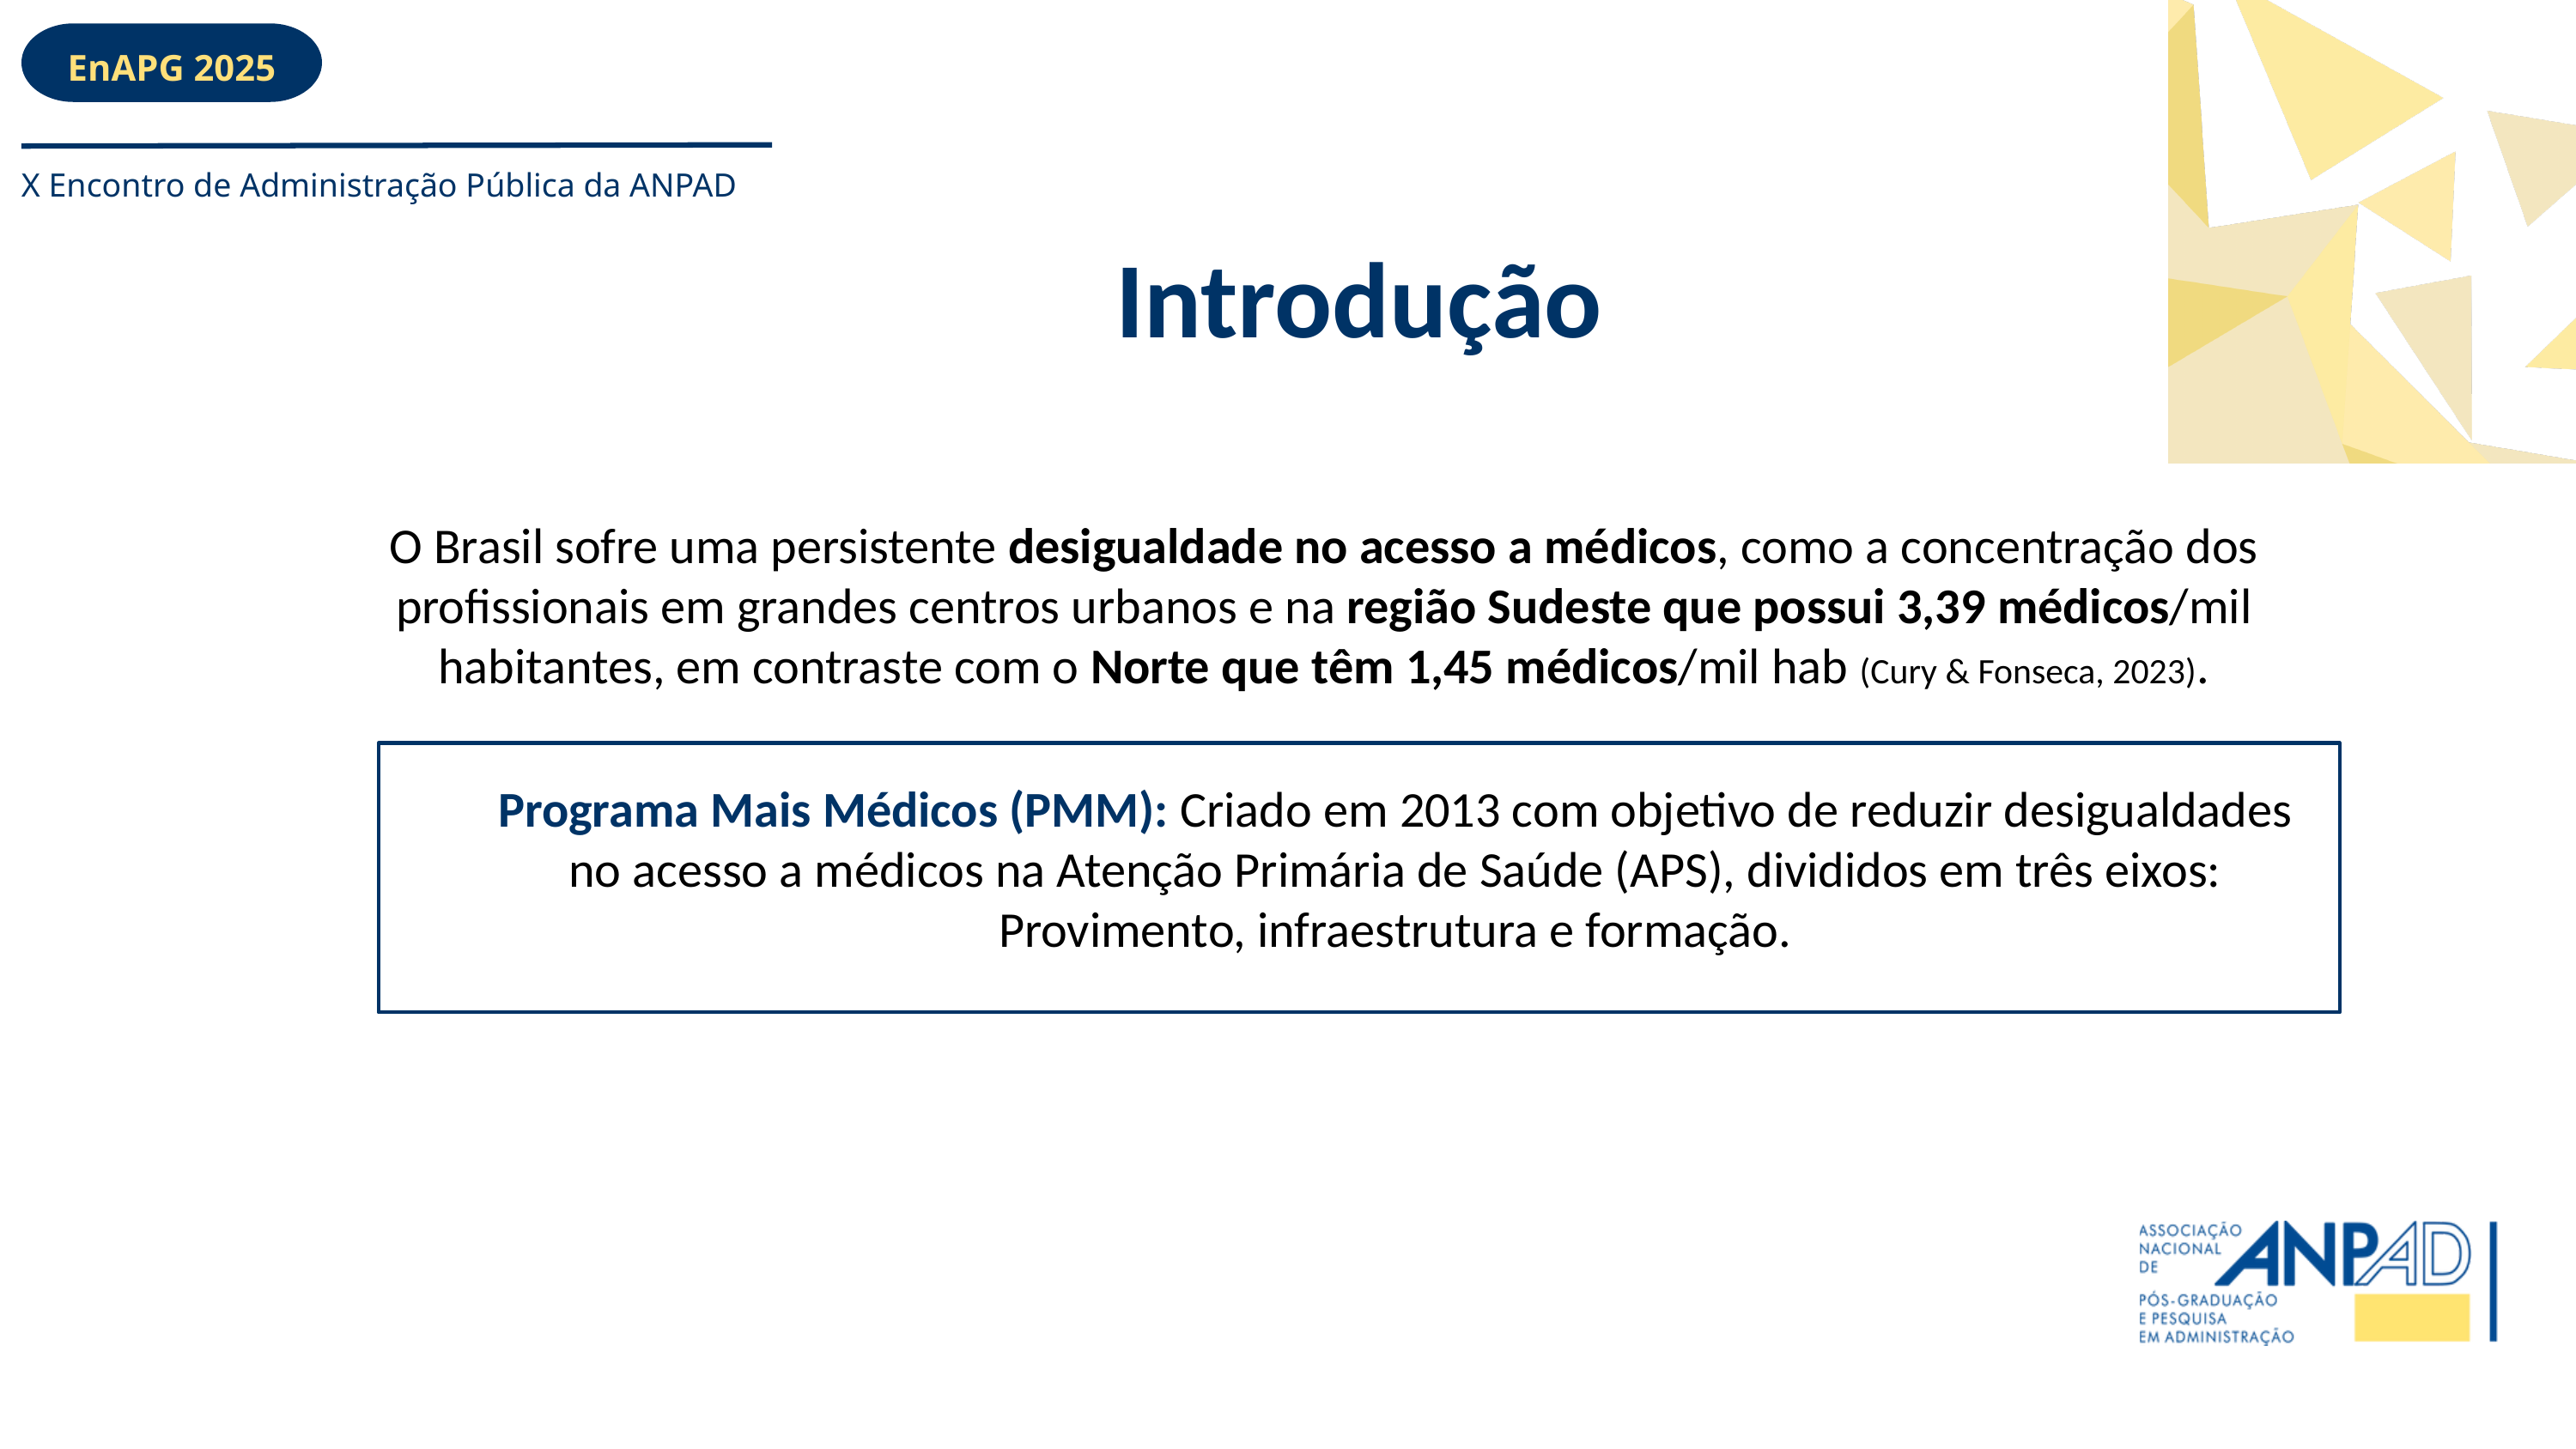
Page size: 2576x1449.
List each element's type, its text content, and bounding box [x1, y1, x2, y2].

text_box [377, 741, 2342, 1014]
text_box Introdução [732, 224, 1985, 366]
text_box Programa Mais Médicos (PMM): Criado em 2013 com objetivo de reduzir desigualdades no acesso a médicos na Atenção Primária de Saúde (APS), divididos em três eixos: Provimento, infraestrutura e formação. [483, 770, 2308, 964]
text_box O Brasil sofre uma persistente desigualdade no acesso a médicos, como a concentração dos profissionais em grandes centros urbanos e na região Sudeste que possui 3,39 médicos/mil habitantes, em contraste com o Norte que têm 1,45 médicos/mil hab (Cury & Fonseca, 2023). [374, 507, 2275, 700]
text_box X Encontro de Administração Pública da ANPAD [21, 153, 865, 203]
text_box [21, 23, 323, 102]
text_box [2168, 0, 2576, 464]
text_box [2139, 1221, 2498, 1346]
